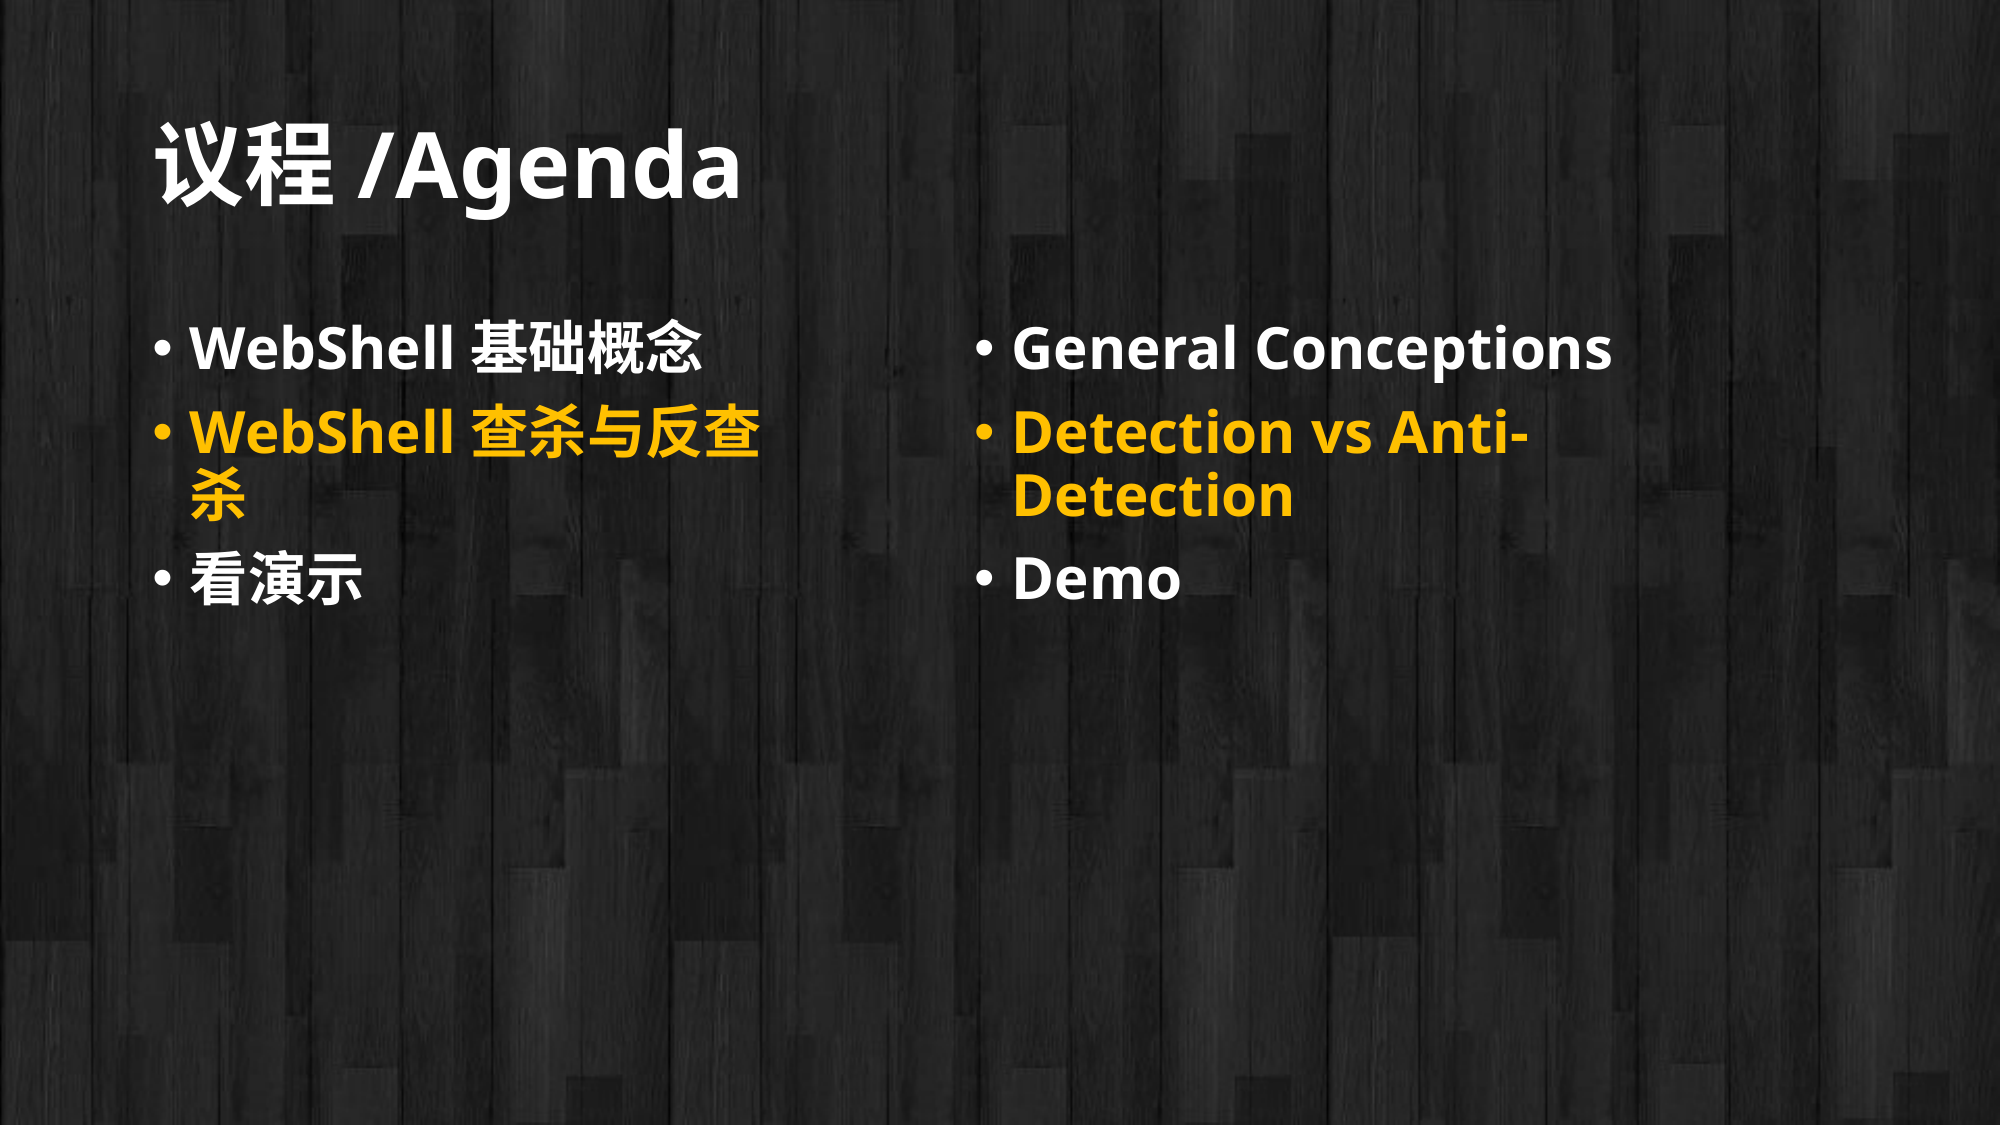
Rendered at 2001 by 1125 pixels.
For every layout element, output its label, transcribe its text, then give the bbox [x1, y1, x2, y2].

text_box General Conceptions Detection vs Anti-Detection Demo [959, 311, 1669, 883]
title 议程/Agenda [137, 59, 1863, 278]
list WebShell基础概念 WebShell查杀与反查杀 看演示 [137, 311, 835, 883]
picture [0, 0, 2000, 1125]
